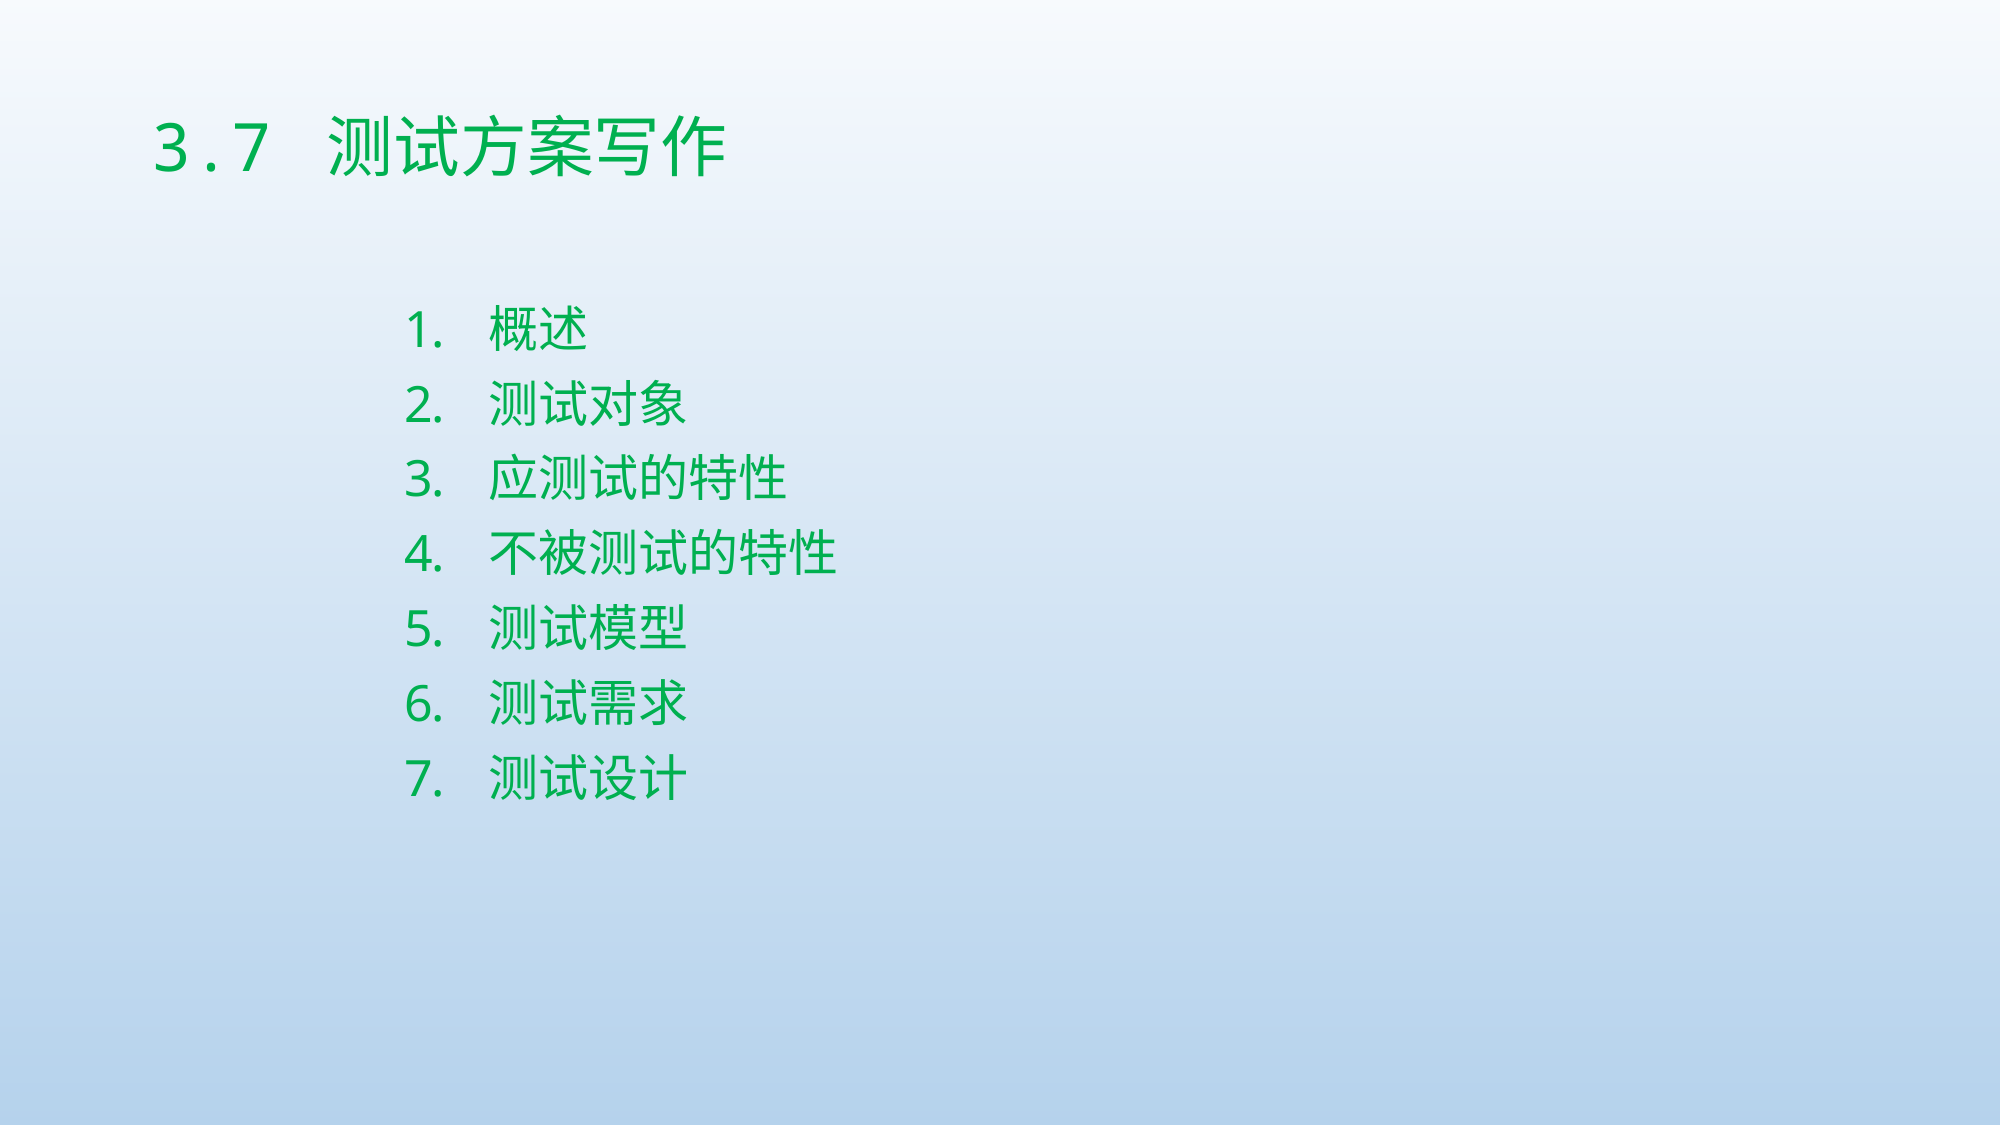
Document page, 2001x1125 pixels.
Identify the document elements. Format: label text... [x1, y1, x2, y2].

title 3.7 测试方案写作 [136, 106, 1487, 199]
list 概述 测试对象 应测试的特性 不被测试的特性 测试模型 测试需求 测试设计 [389, 296, 1327, 849]
